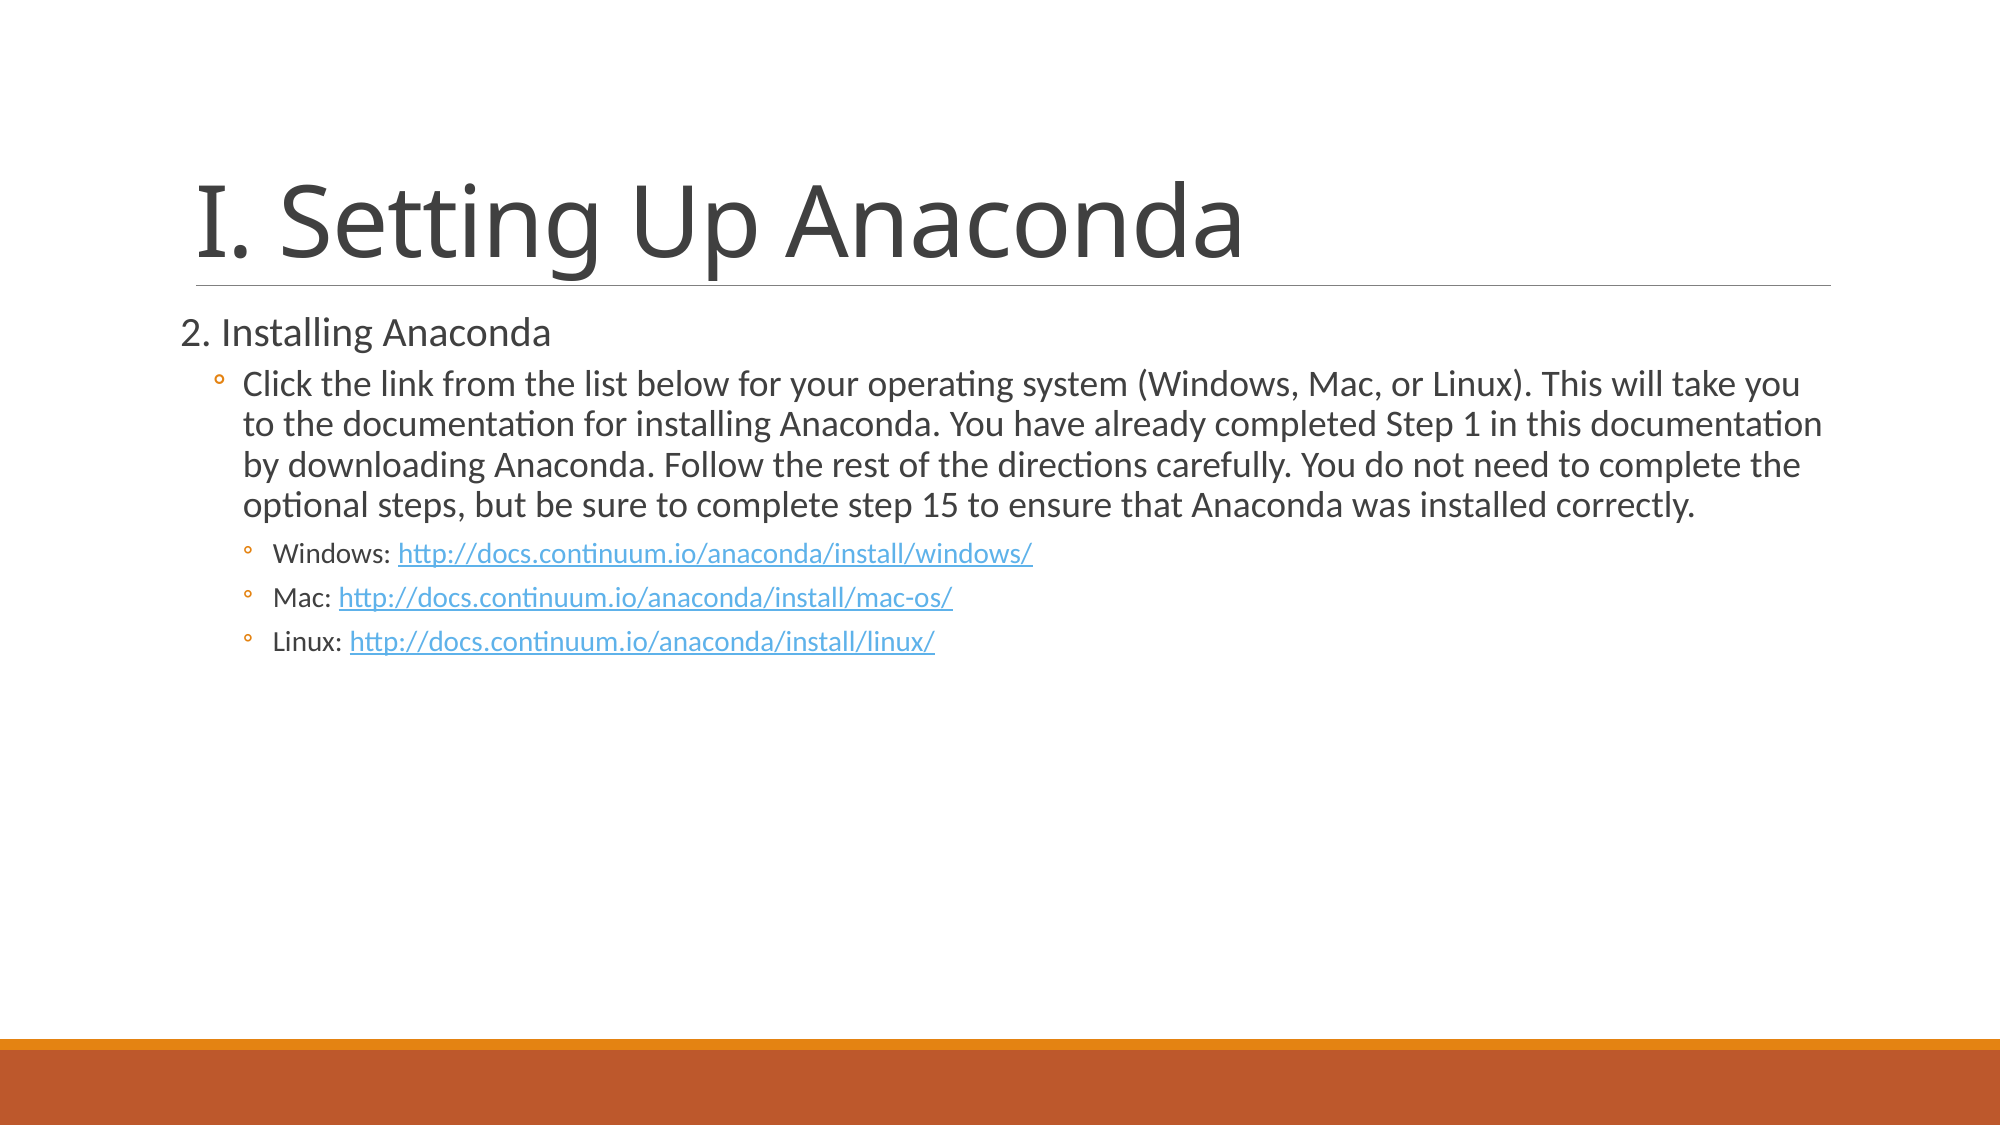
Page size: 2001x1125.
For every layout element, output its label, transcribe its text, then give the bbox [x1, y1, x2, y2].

list 2. Installing Anaconda Click the link from the list below for your operating system (Windows, Mac, or Linux). This will take you to the documentation for installing Anaconda. You have already completed Step 1 in this documentation by downloading Anaconda. Follow the rest of the directions carefully. You do not need to complete the optional steps, but be sure to complete step 15 to ensure that Anaconda was installed correctly. Windows: http://docs.continuum.io/anaconda/install/windows/ Mac: http://docs.continuum.io/anaconda/install/mac-os/ Linux: http://docs.continuum.io/anaconda/install/linux/ [180, 302, 1830, 963]
title I. Setting Up Anaconda [180, 47, 1830, 285]
